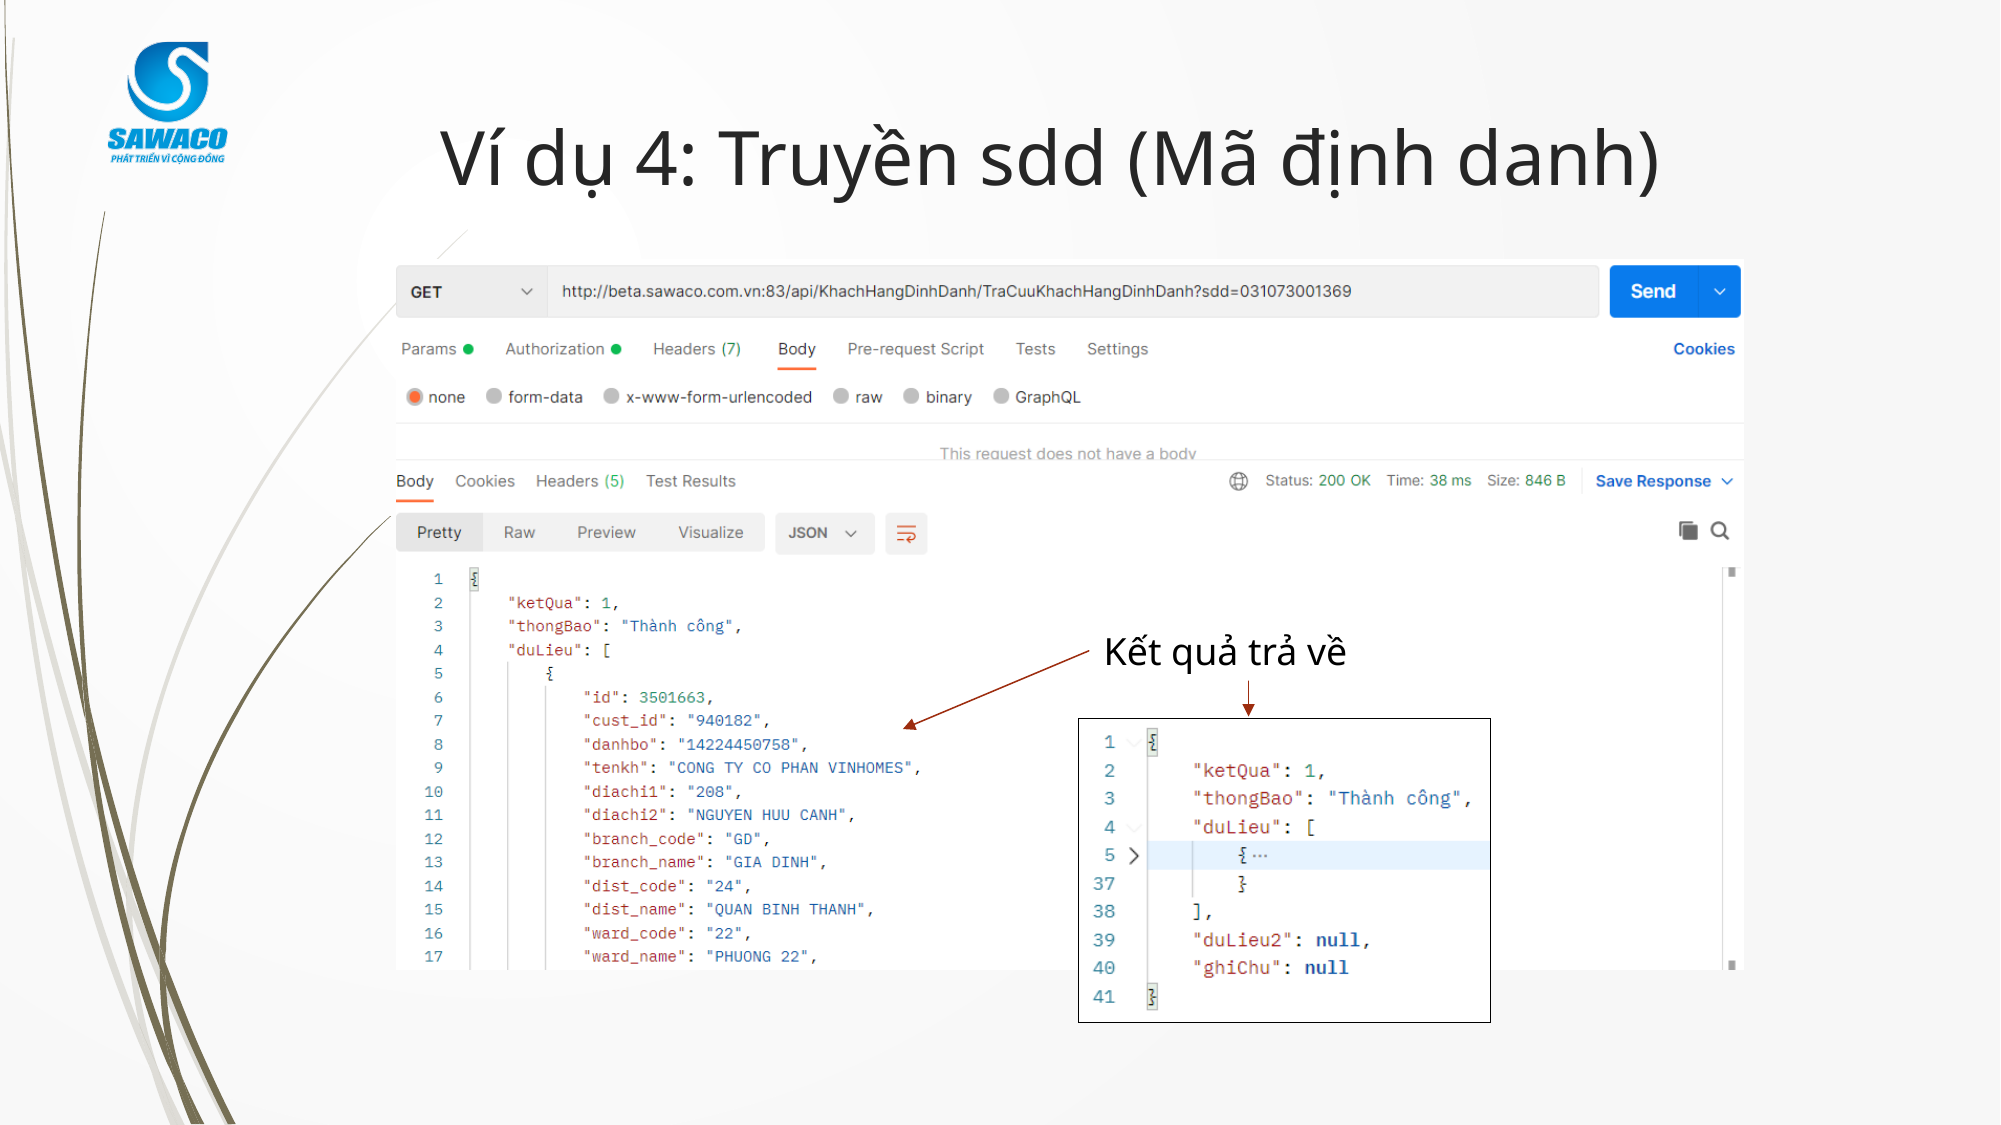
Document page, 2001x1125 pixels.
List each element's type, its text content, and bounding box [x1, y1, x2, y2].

picture [1077, 718, 1491, 1023]
picture [104, 37, 233, 169]
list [396, 259, 1744, 971]
title Ví dụ 4: Truyền sdd (Mã định danh) [425, 102, 1888, 313]
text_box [902, 650, 1090, 730]
